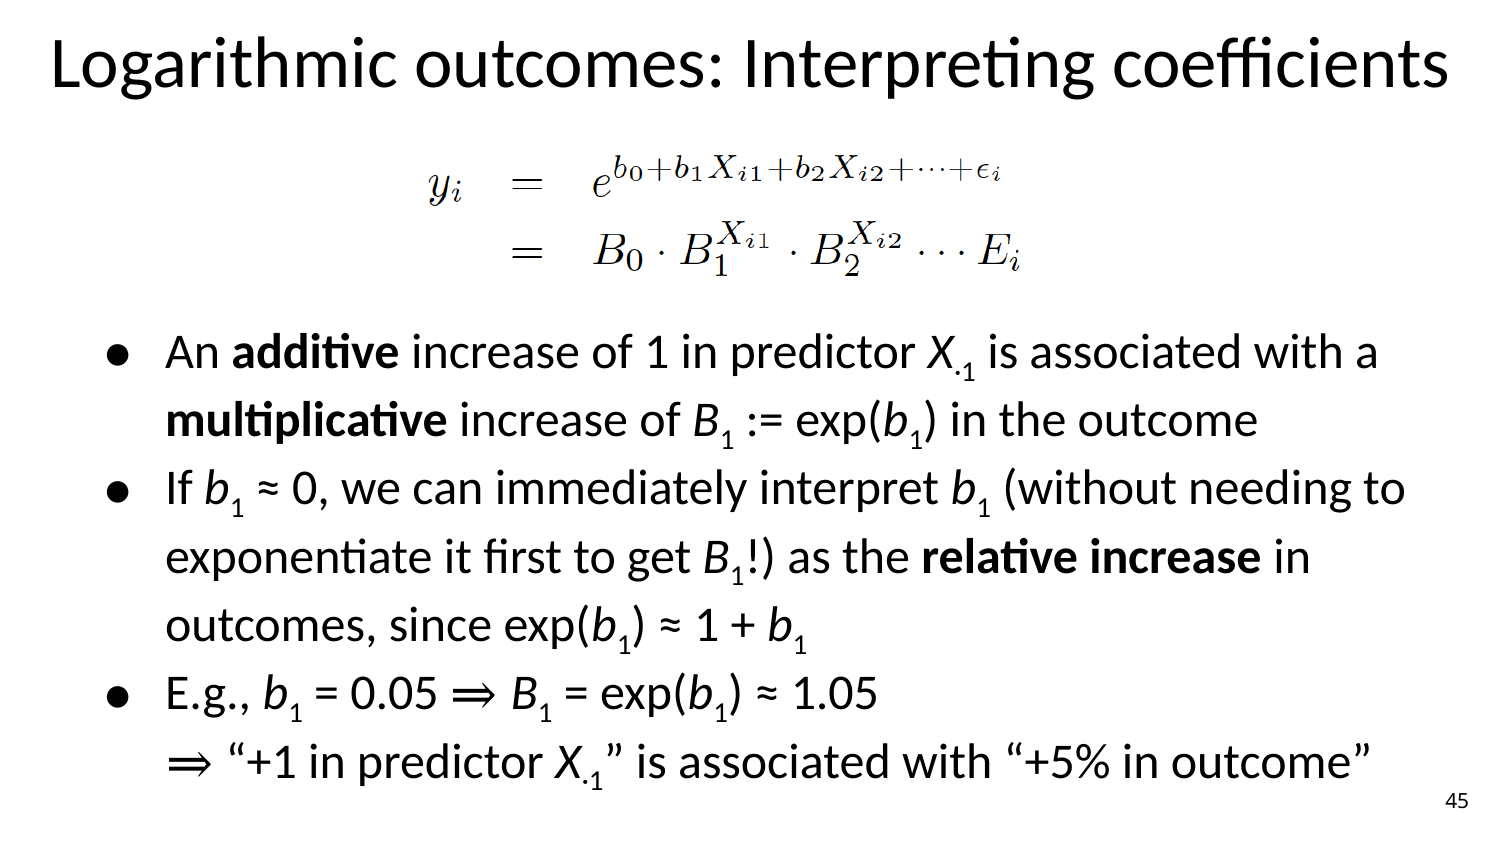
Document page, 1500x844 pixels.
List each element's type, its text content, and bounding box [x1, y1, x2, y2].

text_box ‹#› [1393, 769, 1484, 834]
title Logarithmic outcomes: Interpreting coefficients [26, 0, 1475, 141]
list An additive increase of 1 in predictor X·1 is associated with a multiplicative increase of B1 := exp(b1) in the outcome If b1 ≈ 0, we can immediately interpret b1 (without needing to exponentiate it first to get B1!) as the relative increase in outcomes, since exp(b1) ≈ 1 + b1 E.g., b1 = 0.05 ⇒ B1 = exp(b1) ≈ 1.05 ⇒ “+1 in predictor X·1” is associated with “+5% in outcome” [75, 303, 1425, 769]
picture [400, 133, 1100, 292]
